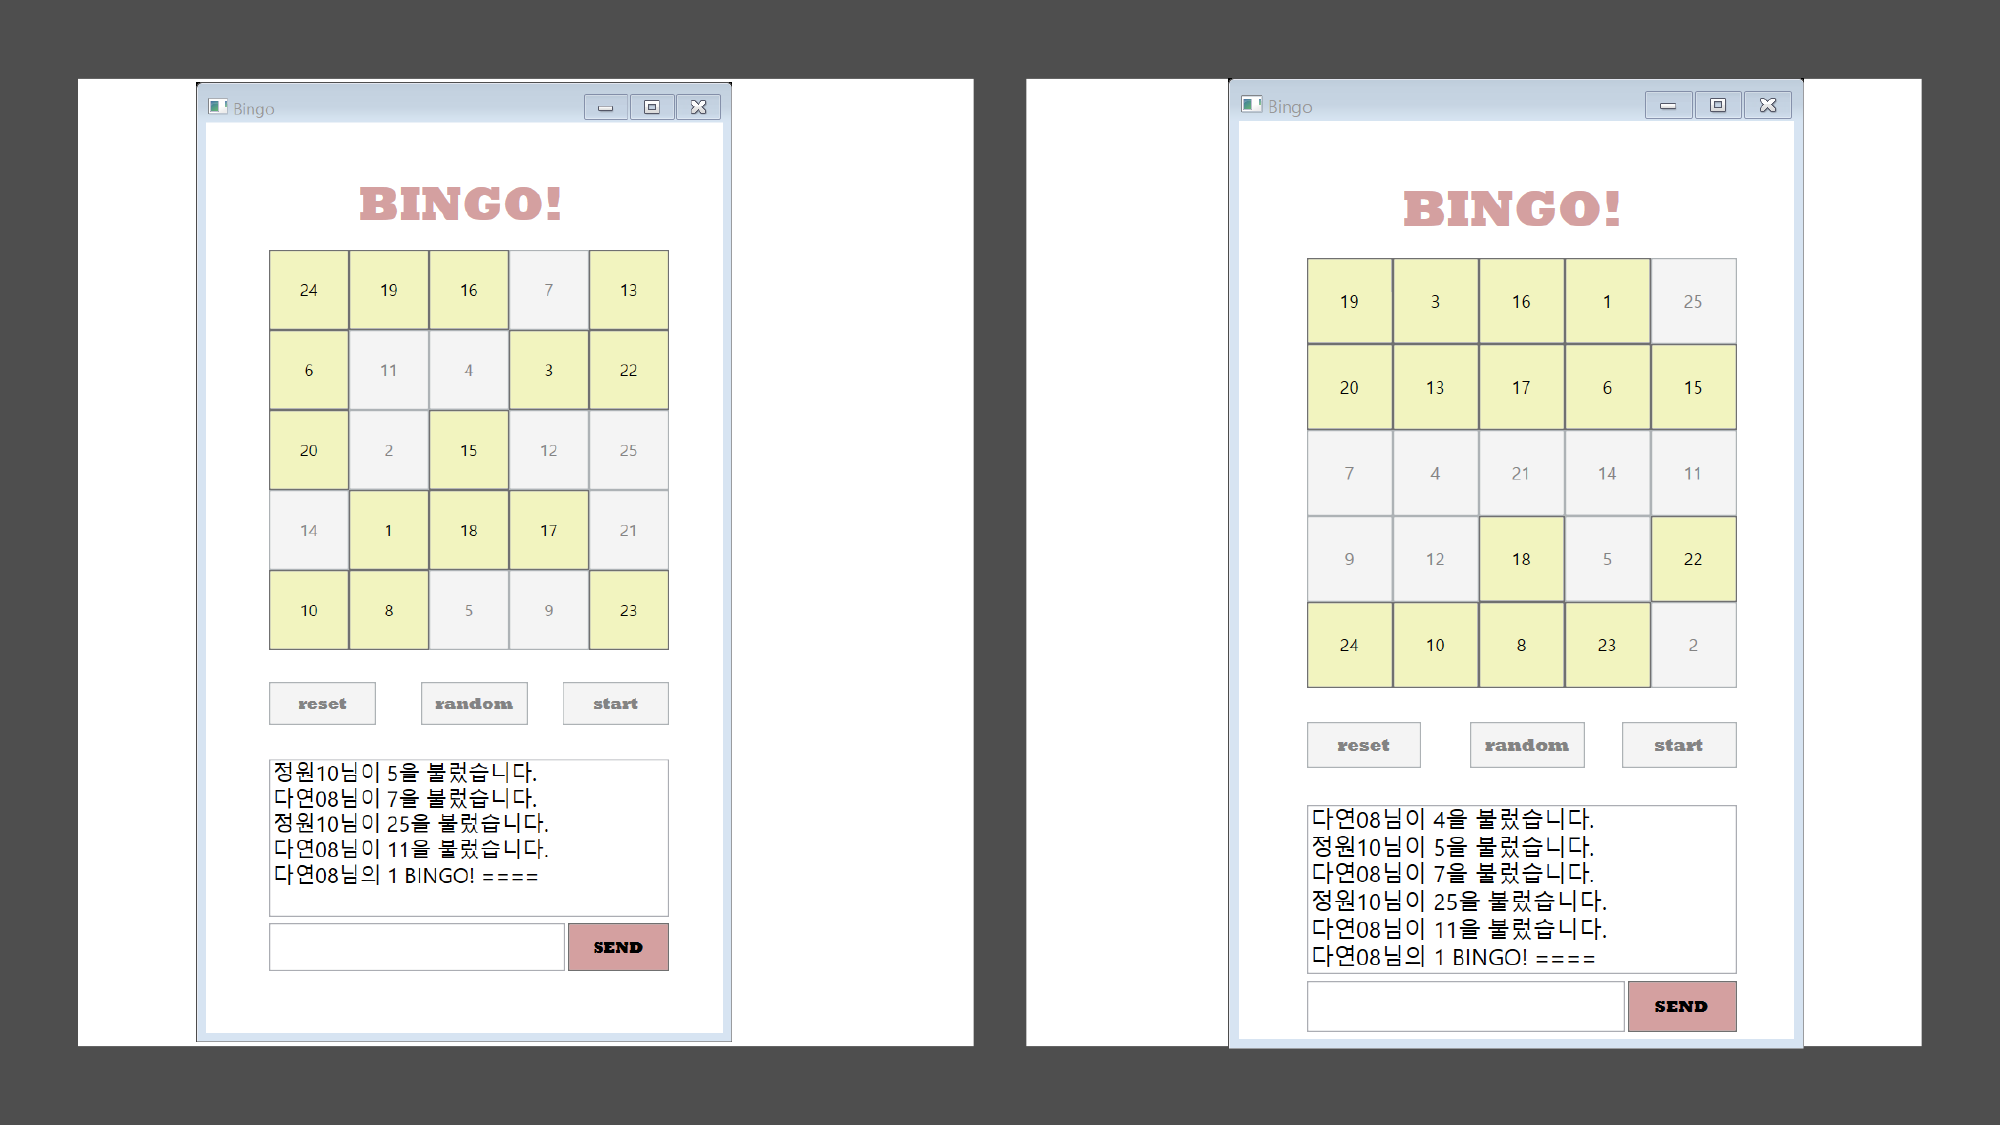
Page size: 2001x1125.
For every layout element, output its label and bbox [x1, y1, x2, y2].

text_box [1025, 78, 1228, 1047]
text_box [77, 78, 975, 1047]
text_box [0, 0, 2000, 1125]
picture [1228, 78, 1804, 1049]
text_box [1804, 78, 1923, 1047]
picture [195, 82, 732, 1043]
